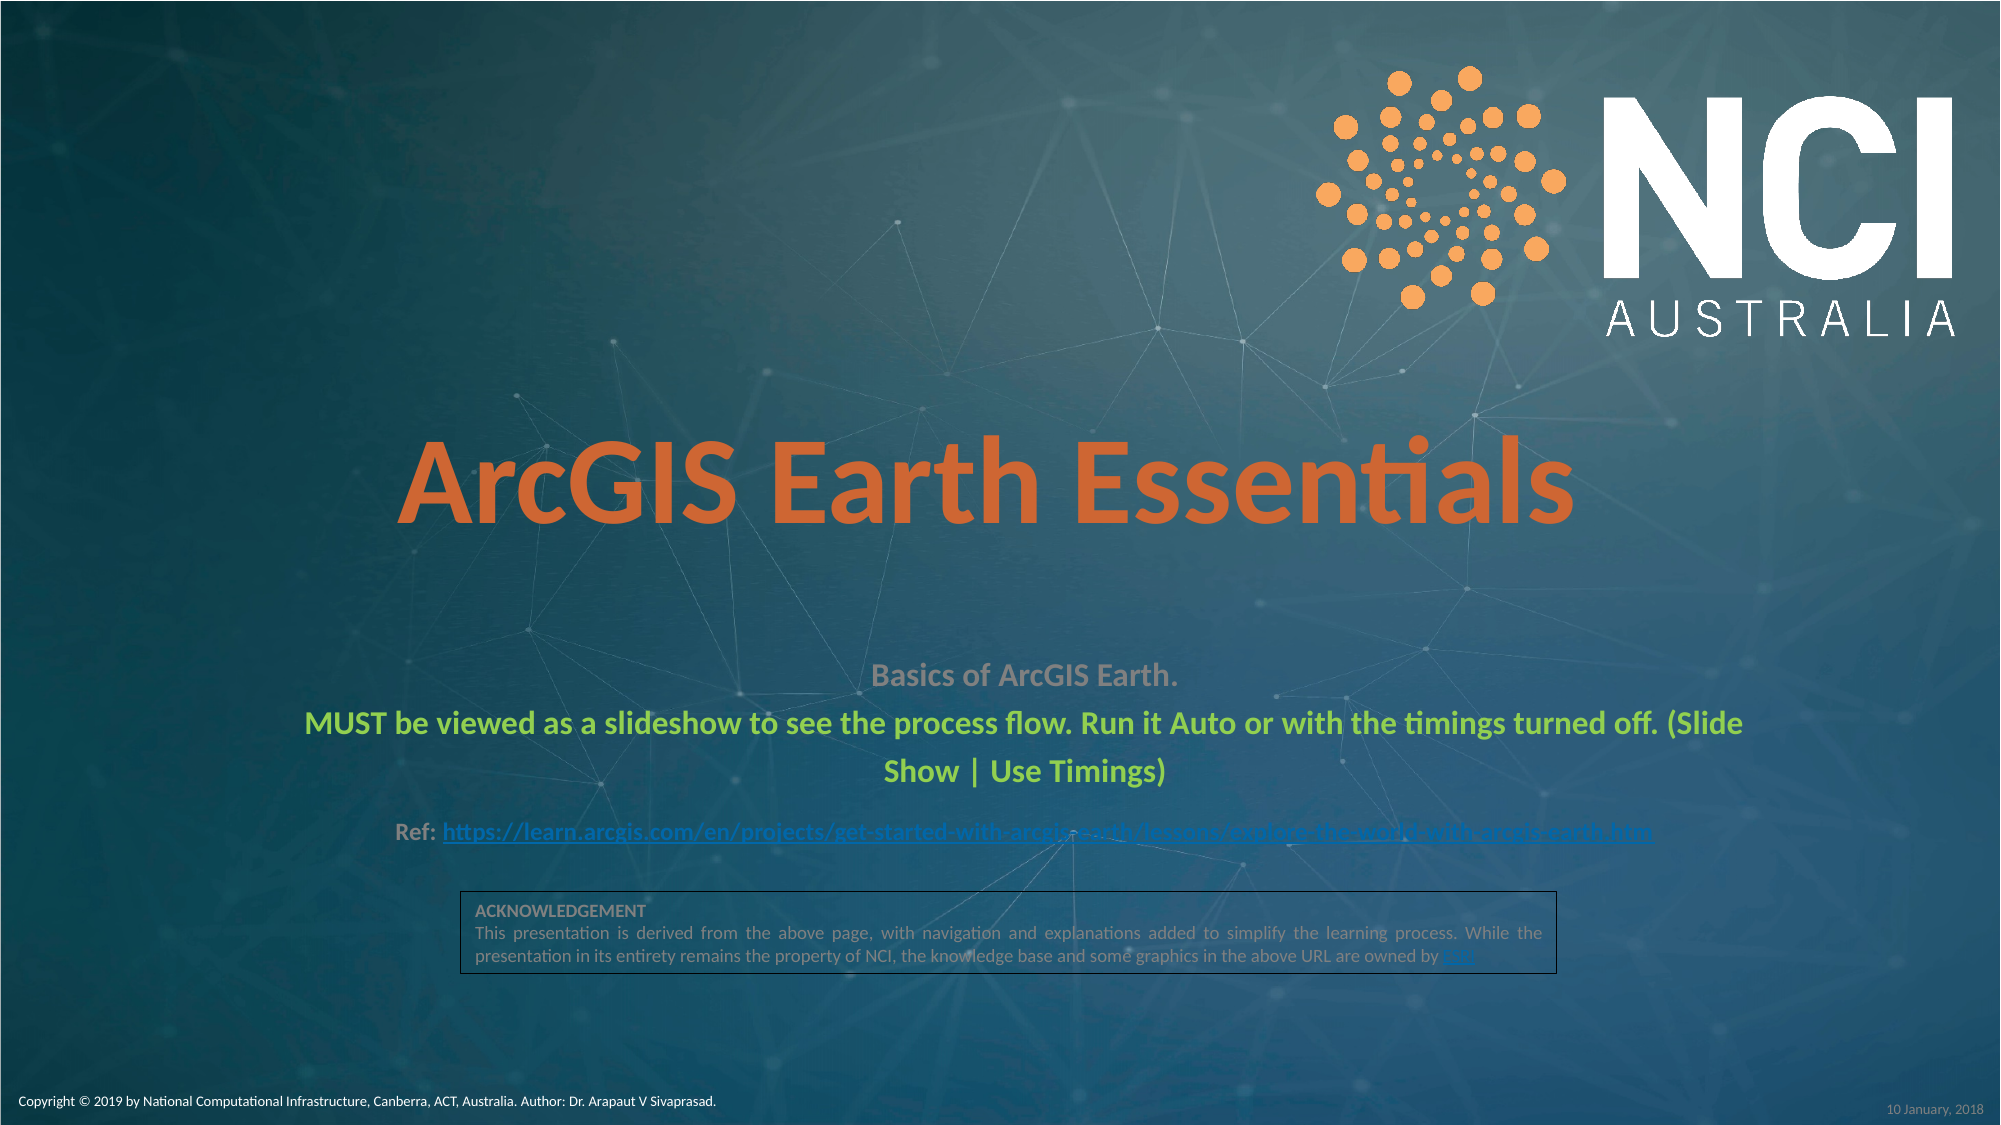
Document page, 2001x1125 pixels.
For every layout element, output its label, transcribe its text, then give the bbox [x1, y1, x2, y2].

text_box Copyright © 2019 by National Computational Infrastructure, Canberra, ACT, Australia. Author: Dr. Arapaut V Sivaprasad. [3, 1078, 818, 1123]
text_box ArcGIS Earth Essentials [274, 403, 1700, 558]
text_box Basics of ArcGIS Earth. MUST be viewed as a slideshow to see the process flow. Run it Auto or with the timings turned off. (Slide Show | Use Timings) Ref: https://learn.arcgis.com/en/projects/get-started-with-arcgis-earth/lessons/explore-the-world-with-arcgis-earth.htm [287, 637, 1764, 891]
text_box 10 January, 2018 [1834, 1092, 1999, 1125]
picture [2, 2, 2000, 1125]
text_box ACKNOWLEDGEMENT This presentation is derived from the above page, with navigation and explanations added to simplify the learning process. While the presentation in its entirety remains the property of NCI, the knowledge base and some graphics in the above URL are owned by ESRI [460, 891, 1557, 974]
